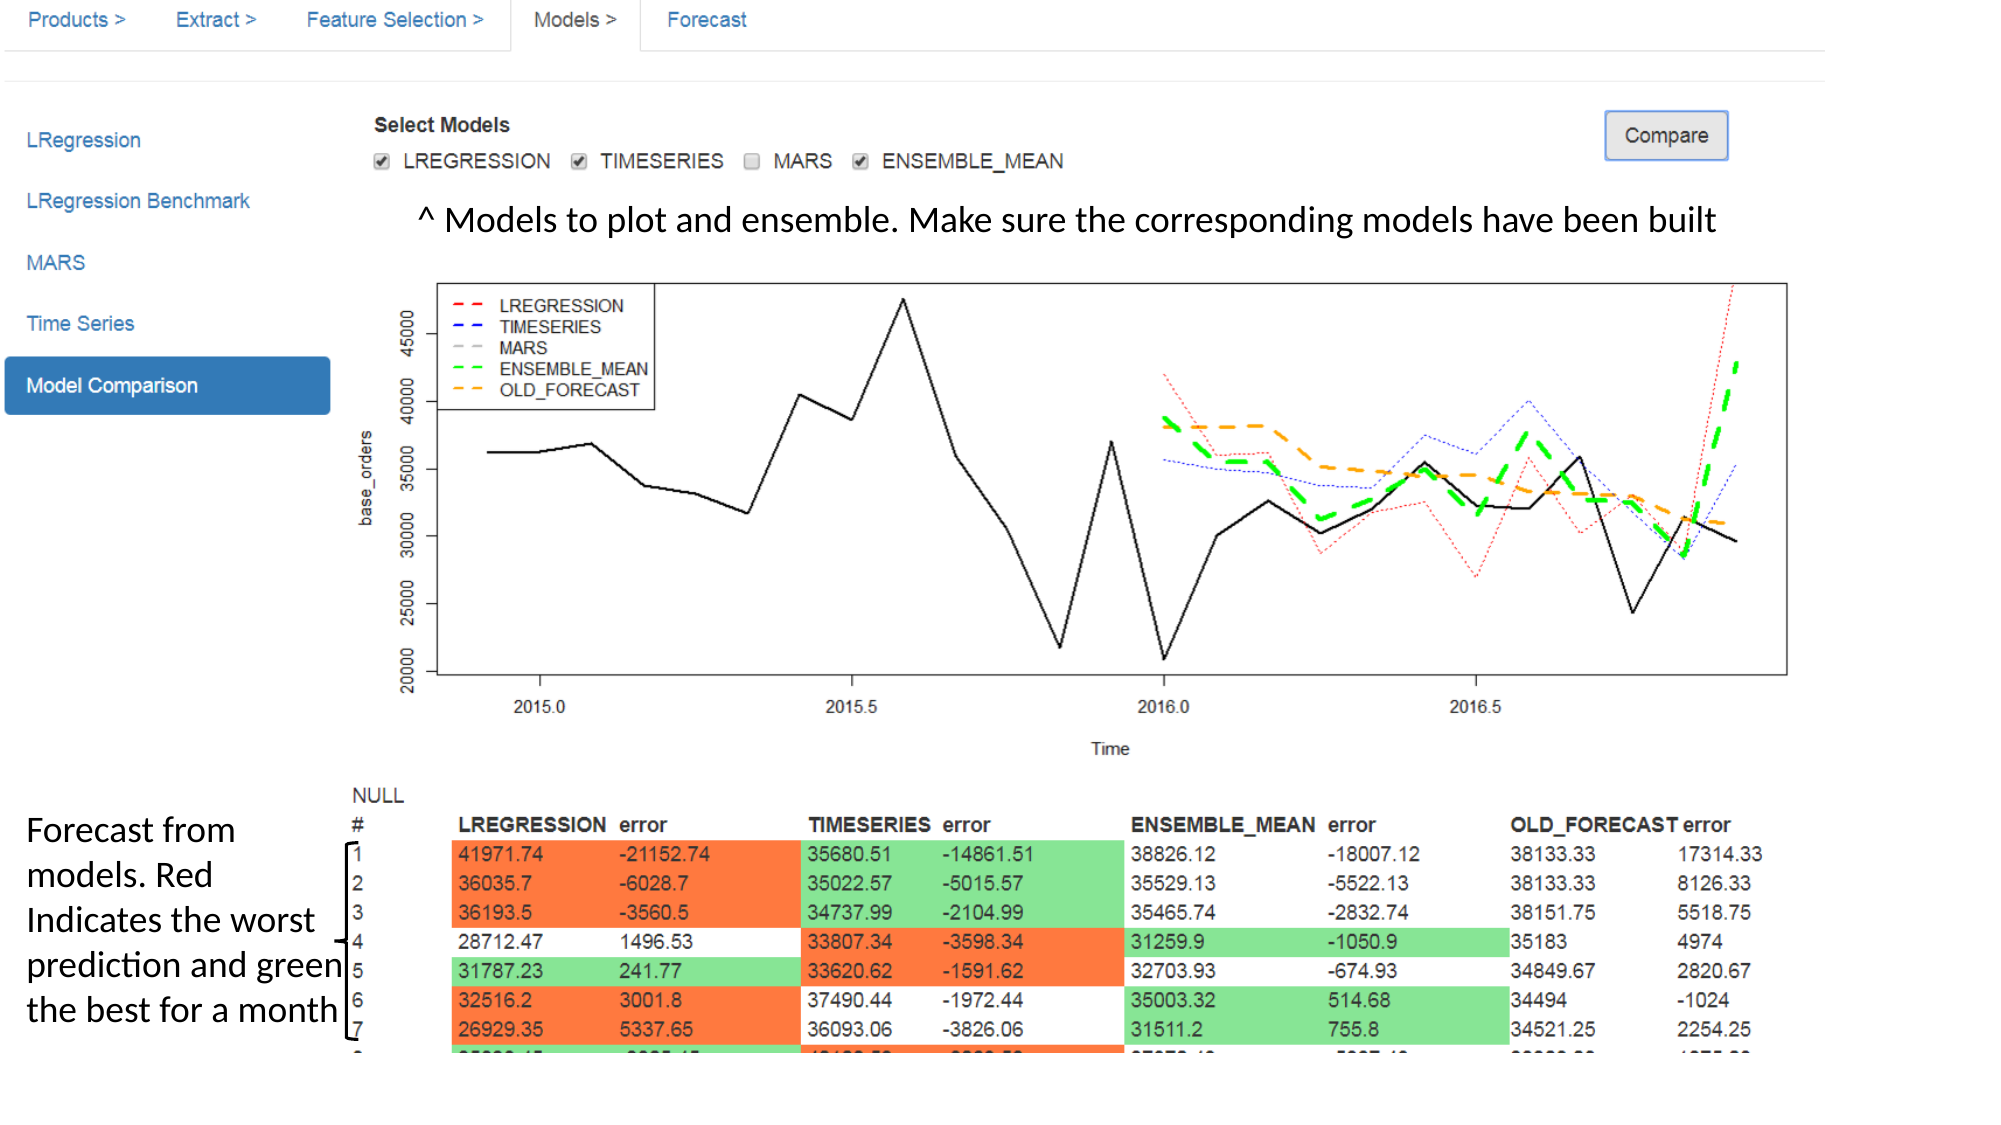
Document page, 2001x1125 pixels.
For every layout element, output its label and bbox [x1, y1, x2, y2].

picture [0, 0, 1825, 1053]
